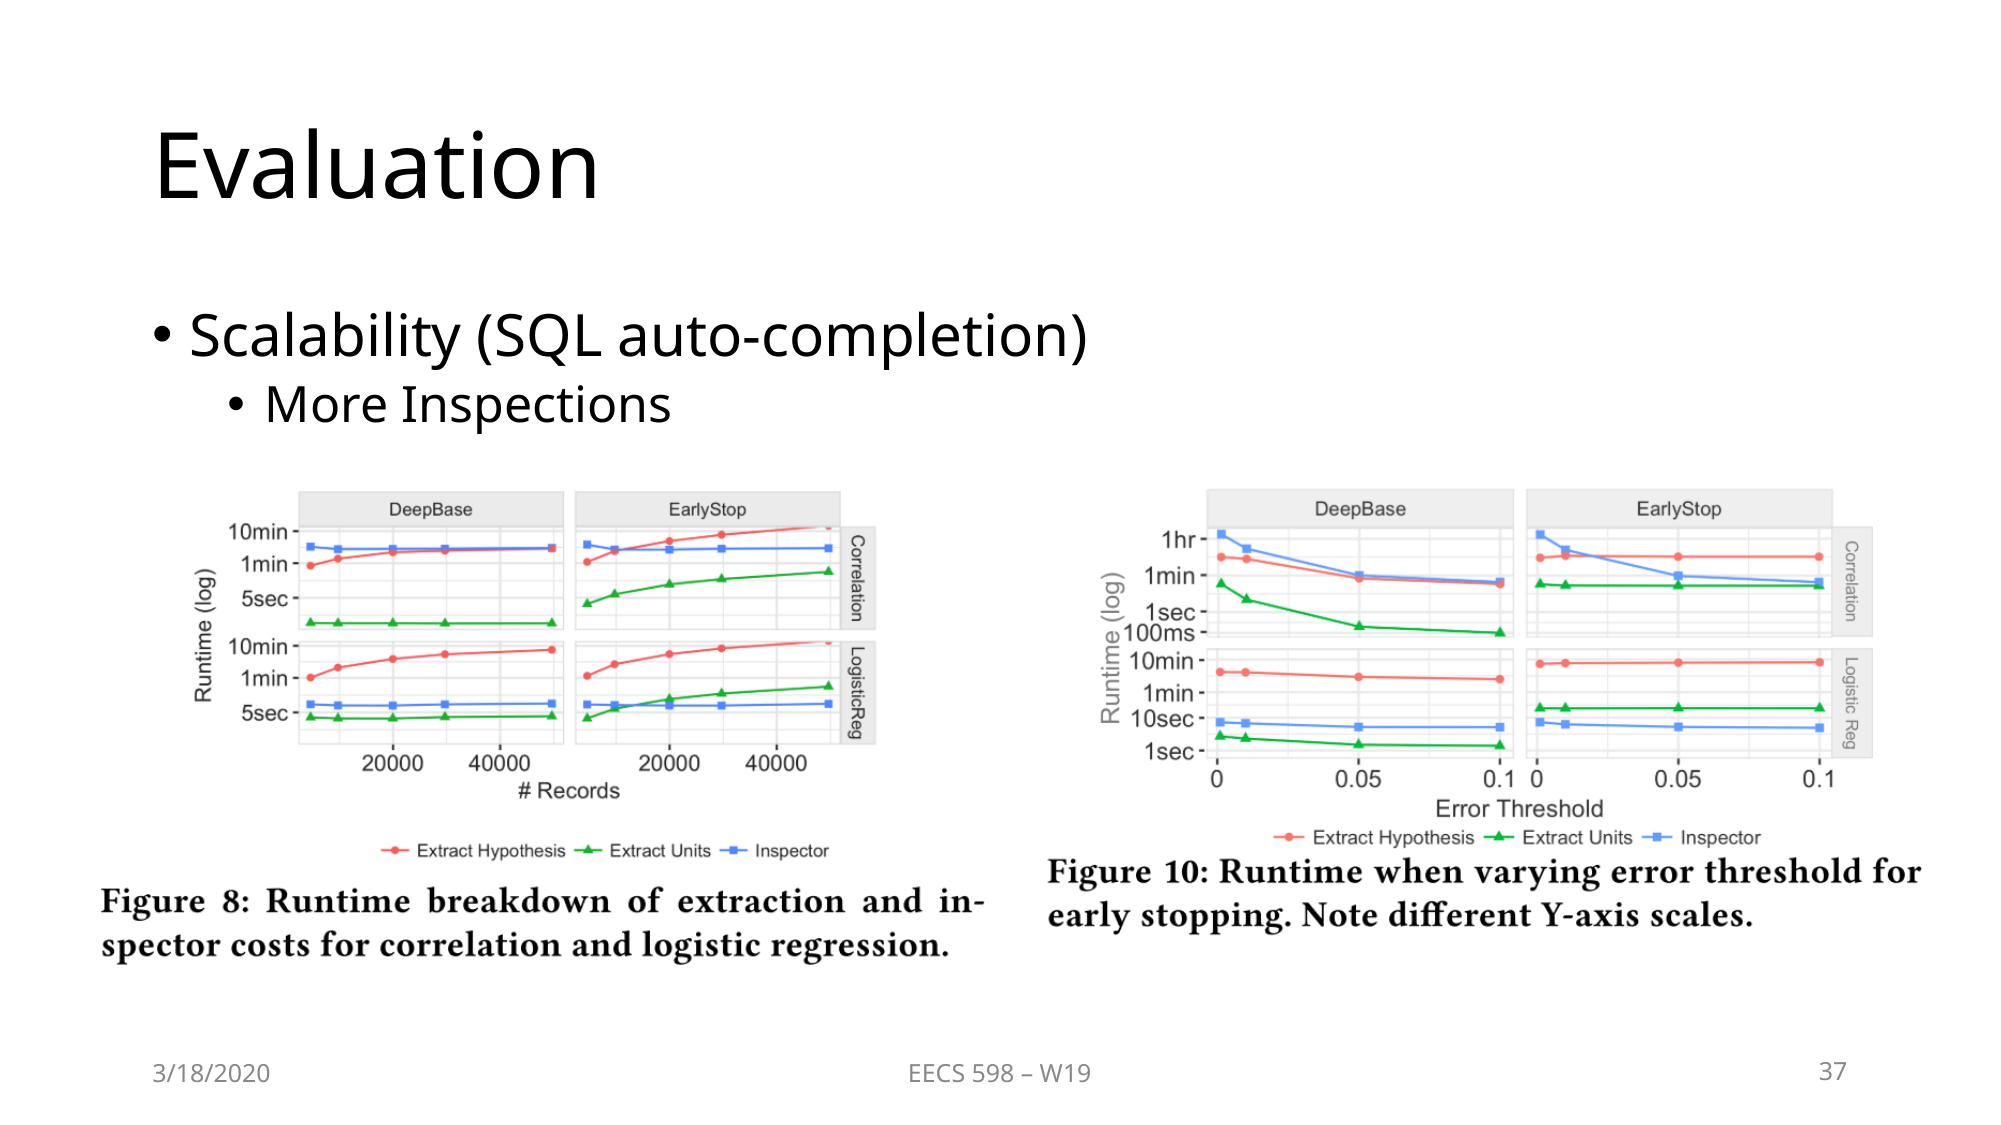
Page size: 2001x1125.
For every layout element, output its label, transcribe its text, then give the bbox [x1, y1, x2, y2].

picture [1041, 455, 1952, 945]
footer EECS 598 – W19 [662, 1042, 1338, 1103]
picture [82, 476, 1001, 981]
slide_number ‹#› [1412, 1042, 1863, 1103]
title Evaluation [137, 59, 1863, 278]
list Scalability (SQL auto-completion) More Inspections [137, 298, 1863, 464]
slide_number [137, 1042, 588, 1103]
